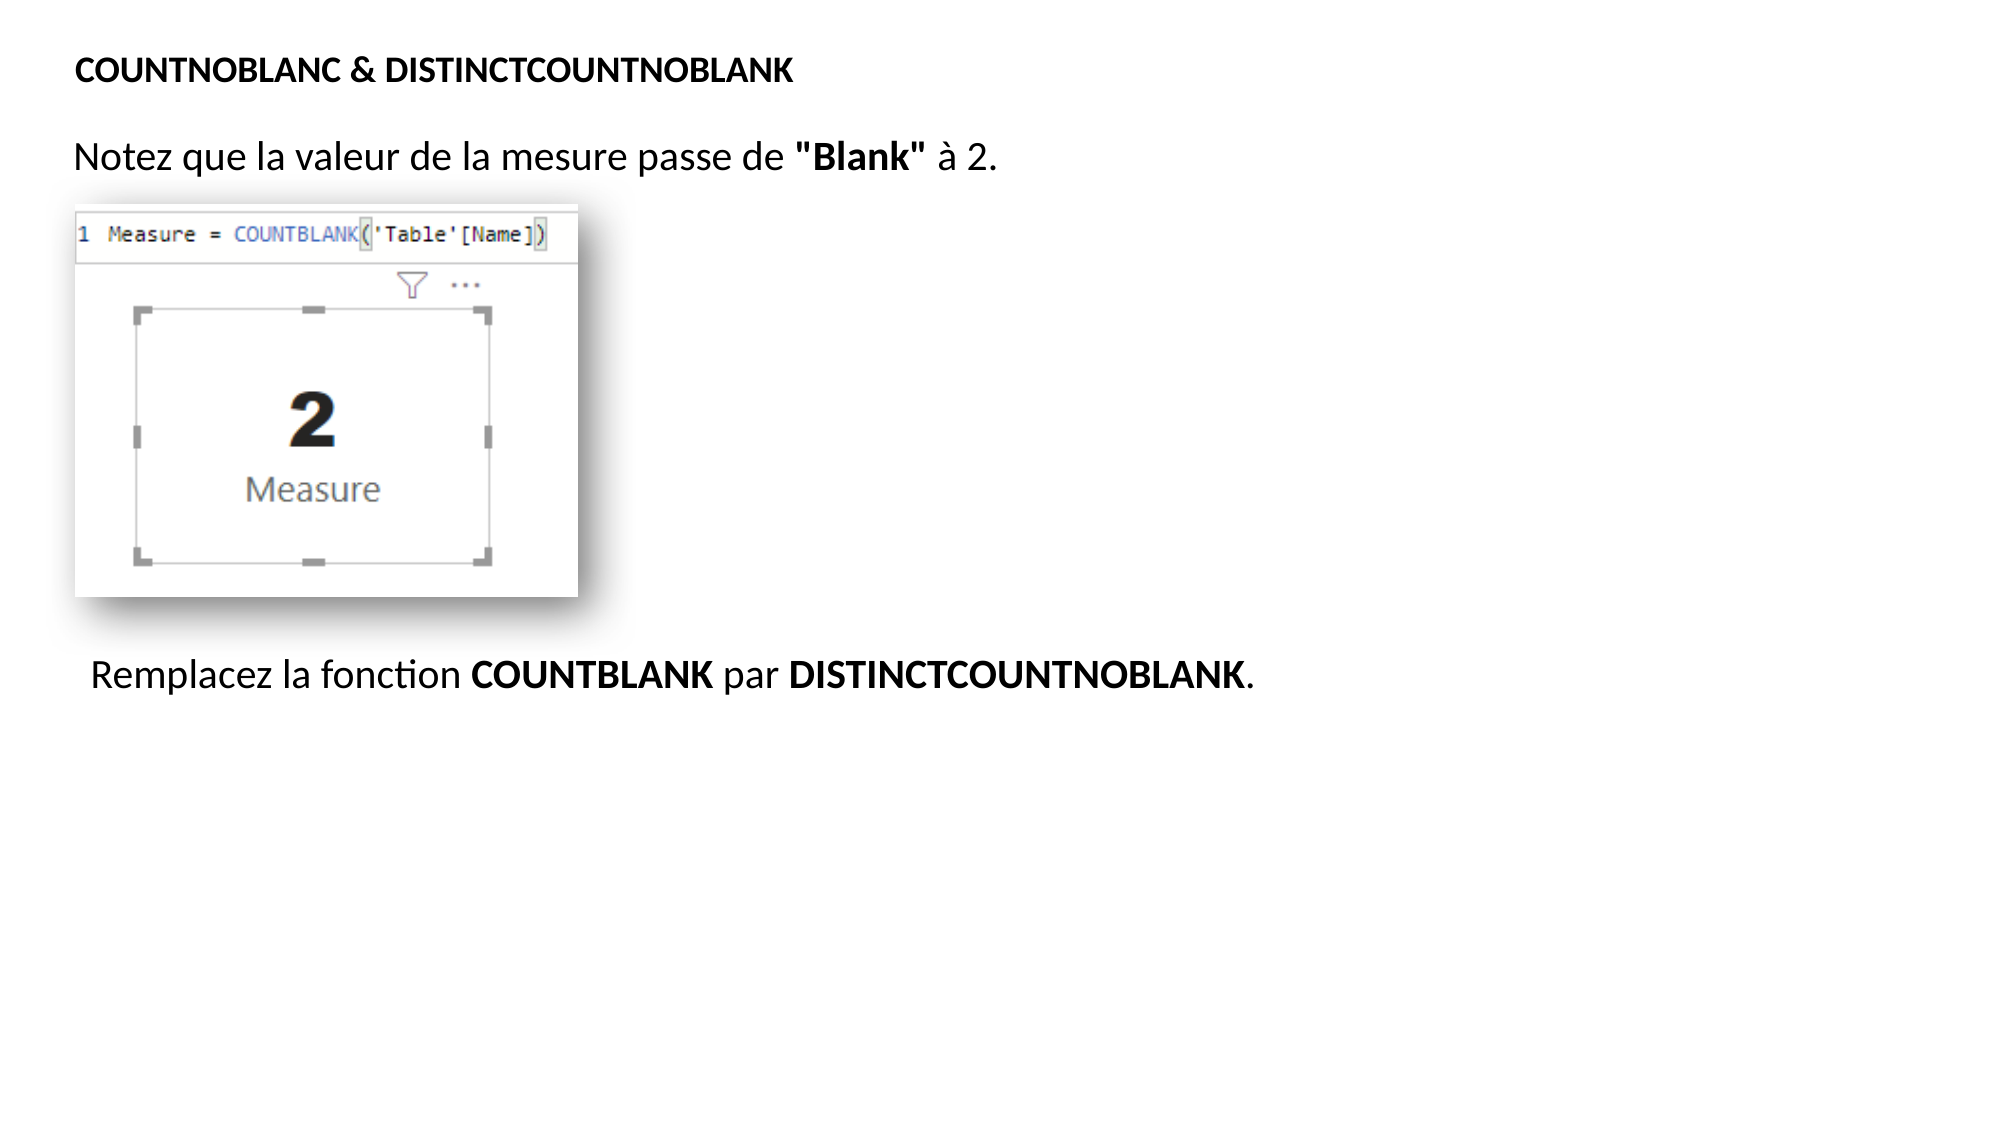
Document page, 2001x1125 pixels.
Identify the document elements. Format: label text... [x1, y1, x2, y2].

text_box Remplacez la fonction COUNTBLANK par DISTINCTCOUNTNOBLANK. [75, 639, 1420, 704]
text_box COUNTNOBLANC & DISTINCTCOUNTNOBLANK [60, 37, 810, 97]
text_box Notez que la valeur de la mesure passe de "Blank" à 2. [58, 120, 1014, 186]
picture [75, 204, 578, 597]
